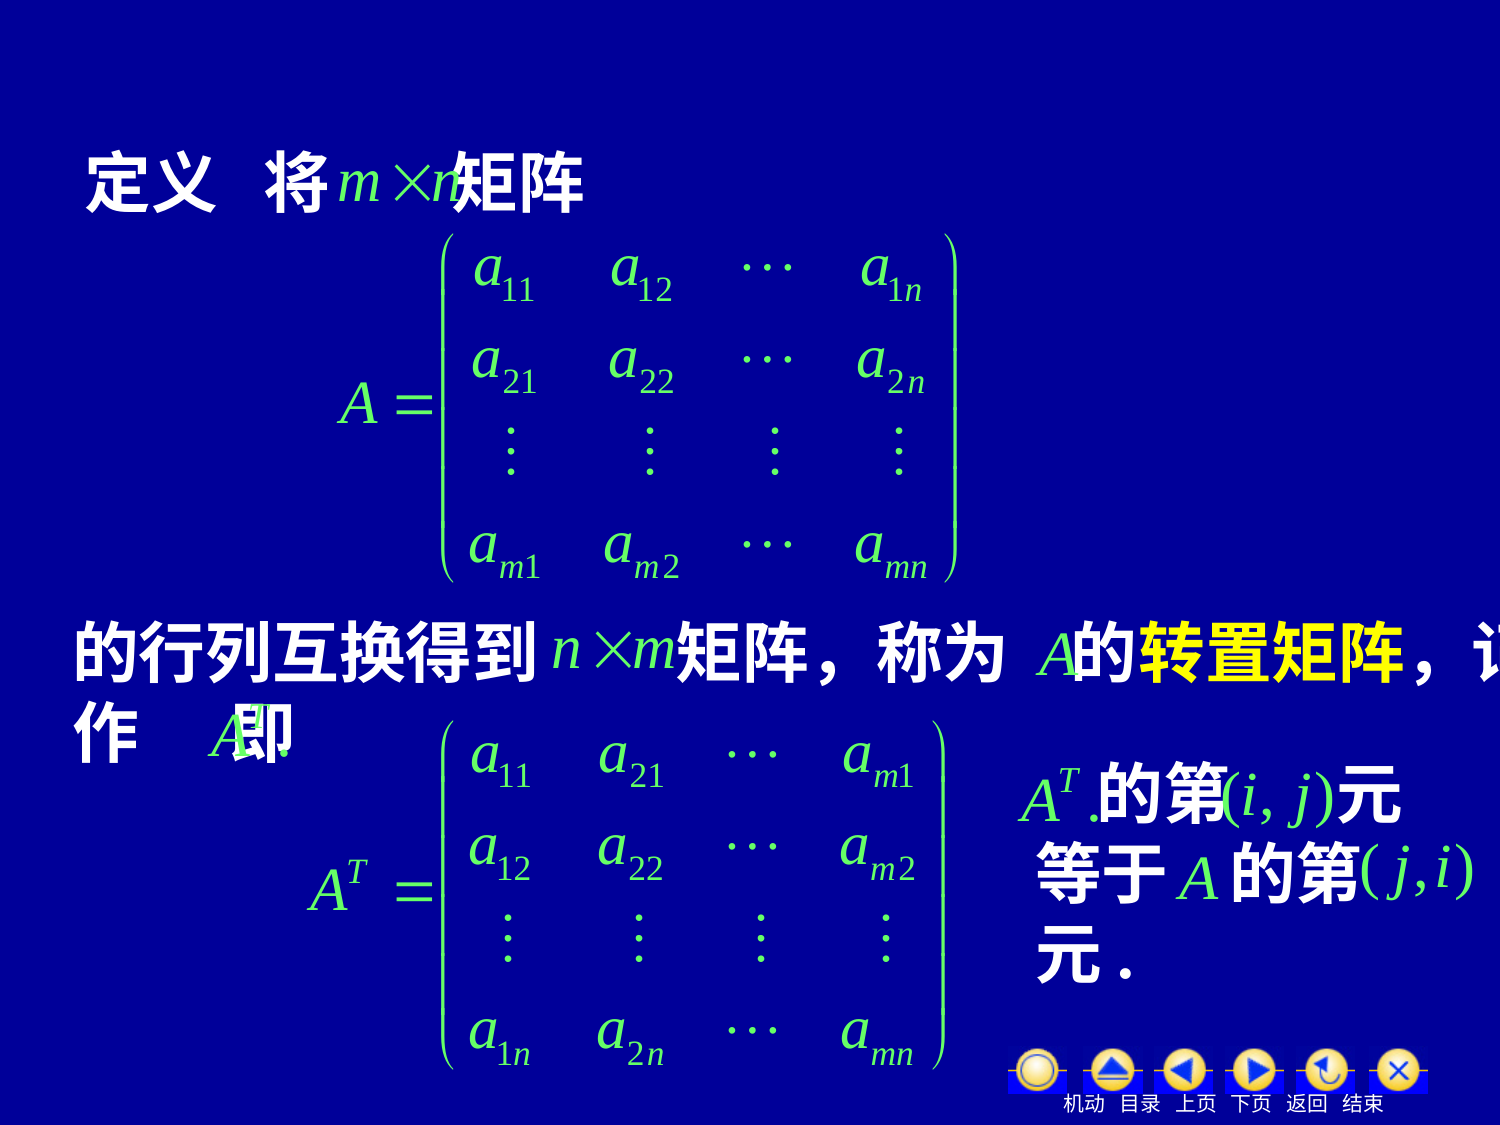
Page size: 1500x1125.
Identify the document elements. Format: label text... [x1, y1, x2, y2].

text_box 的第 元等于 的第 元. [1020, 744, 1448, 1000]
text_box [1161, 843, 1448, 919]
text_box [1211, 757, 1346, 840]
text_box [1006, 752, 1110, 836]
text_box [326, 218, 976, 597]
picture [1296, 1045, 1355, 1094]
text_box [327, 158, 472, 216]
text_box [295, 705, 961, 1084]
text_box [196, 688, 300, 771]
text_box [1024, 617, 1087, 684]
text_box 定义 将 矩阵 [70, 133, 803, 228]
picture [1369, 1045, 1429, 1094]
picture [1225, 1045, 1285, 1094]
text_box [1346, 760, 1351, 832]
picture [1083, 1045, 1143, 1094]
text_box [1351, 829, 1485, 912]
picture [1008, 1046, 1067, 1094]
picture [1154, 1045, 1214, 1094]
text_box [542, 625, 686, 683]
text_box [1164, 841, 1227, 909]
text_box 的行列互换得到 矩阵，称为 的转置矩阵，记作 即 [57, 603, 1500, 779]
